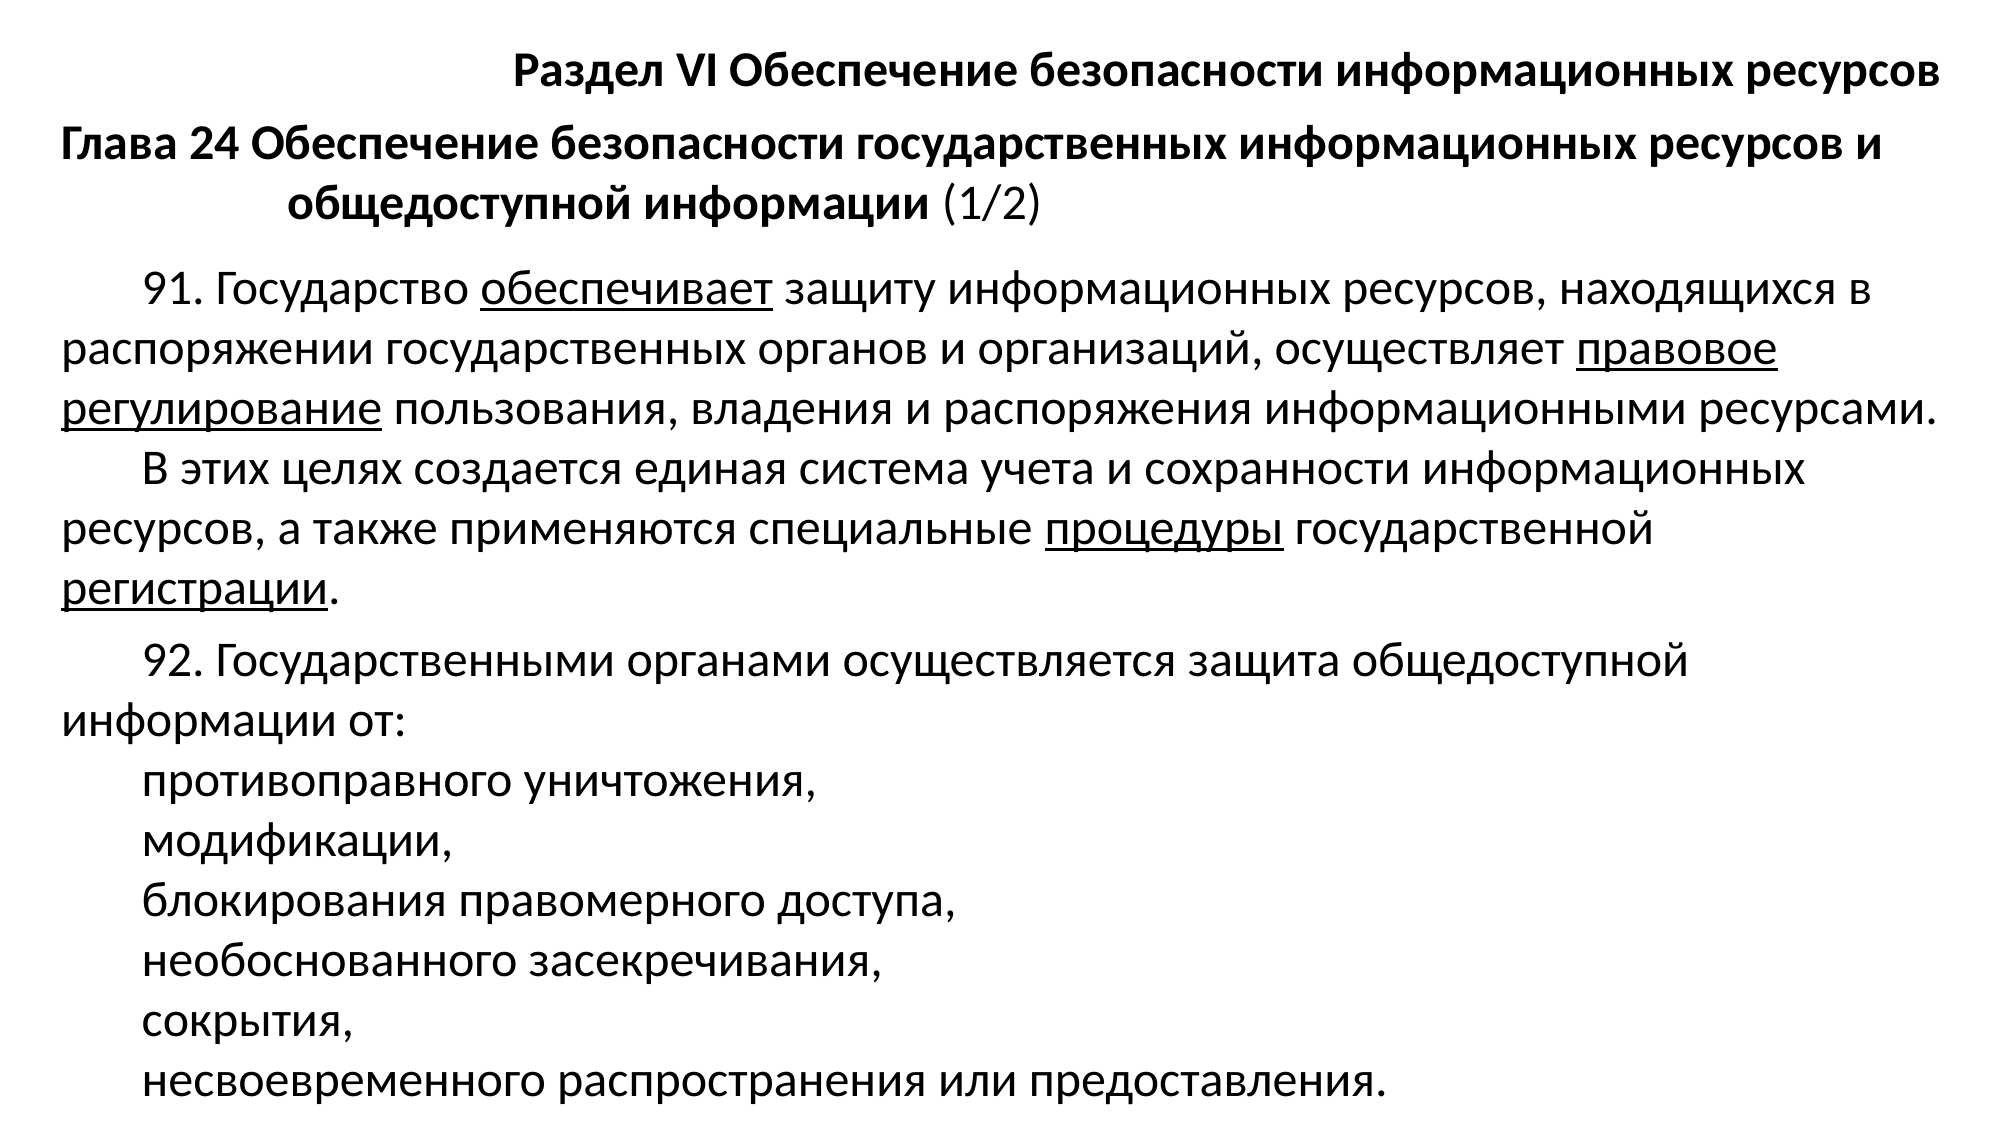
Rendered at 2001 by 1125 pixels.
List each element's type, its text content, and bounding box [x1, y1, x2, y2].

text_box Раздел VI Обеспечение безопасности информационных ресурсов Глава 24 Обеспечение безопасности государственных информационных ресурсов и общедоступной информации (1/2) 91. Государство обеспечивает защиту информационных ресурсов, находящихся в распоряжении государственных органов и организаций, осуществляет правовое регулирование пользования, владения и распоряжения информационными ресурсами. В этих целях создается единая система учета и сохранности информационных ресурсов, а также применяются специальные процедуры государственной регистрации. 92. Государственными органами осуществляется защита общедоступной информации от: противоправного уничтожения, модификации, блокирования правомерного доступа, необоснованного засекречивания, сокрытия, несвоевременного распространения или предоставления. [46, 29, 1957, 1115]
